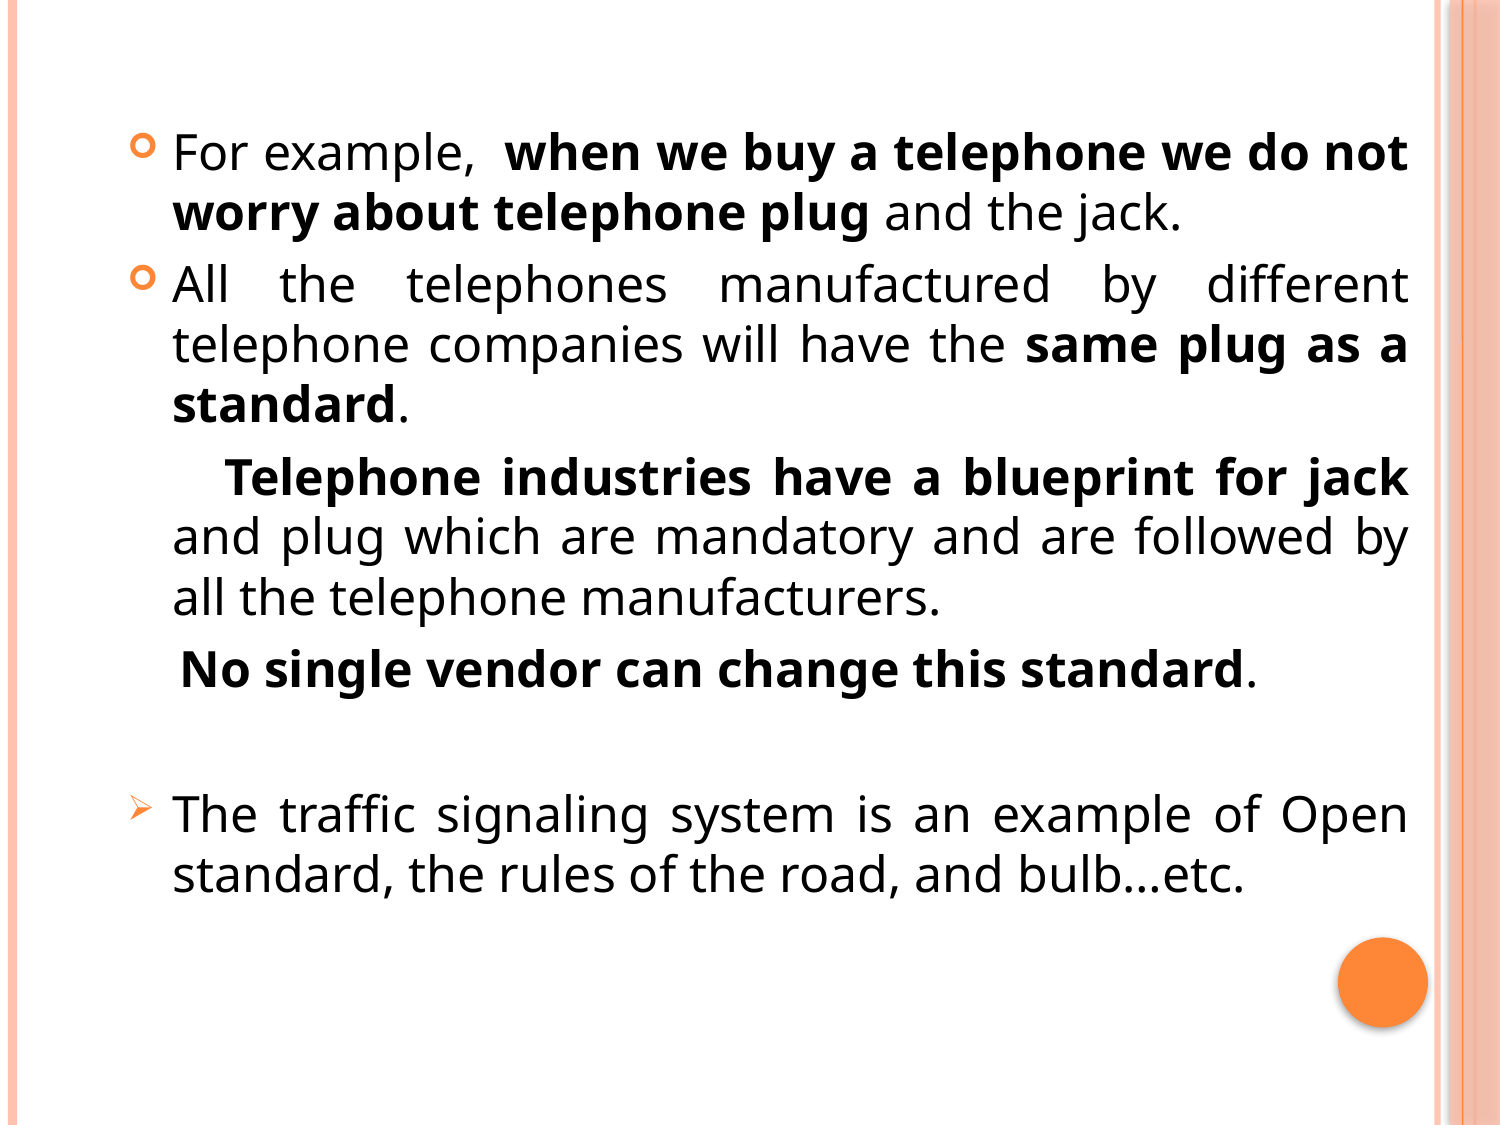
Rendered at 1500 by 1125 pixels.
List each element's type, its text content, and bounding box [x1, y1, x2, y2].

list For example, when we buy a telephone we do not worry about telephone plug and the jack. All the telephones manufactured by different telephone companies will have the same plug as a standard. Telephone industries have a blueprint for jack and plug which are mandatory and are followed by all the telephone manufacturers. No single vendor can change this standard. The traffic signaling system is an example of Open standard, the rules of the road, and bulb…etc. [112, 112, 1425, 1025]
